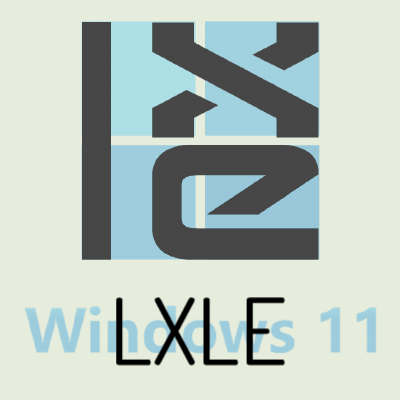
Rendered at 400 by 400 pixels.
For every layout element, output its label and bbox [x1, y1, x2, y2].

text_box [0, 0, 400, 400]
